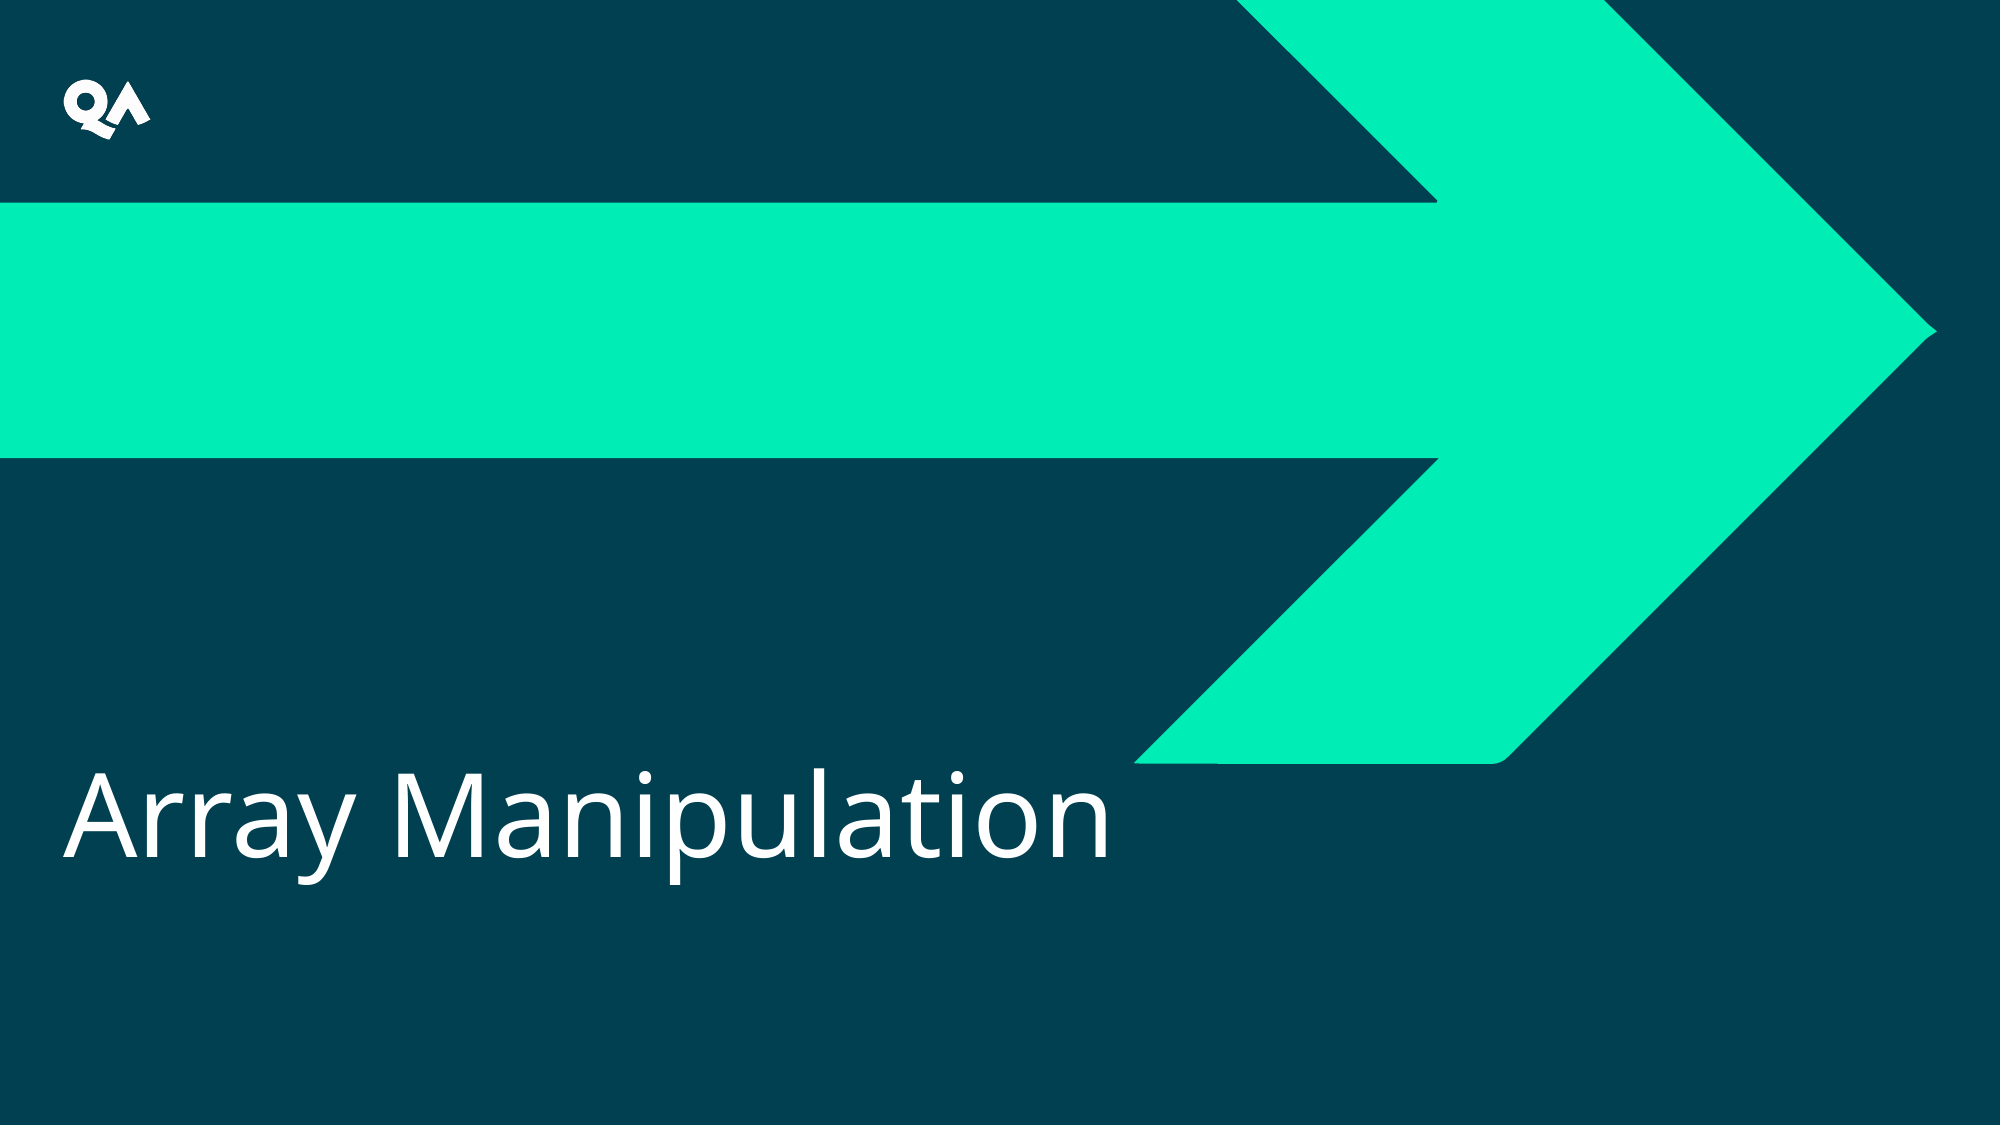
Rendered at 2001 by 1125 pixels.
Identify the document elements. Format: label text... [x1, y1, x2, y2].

picture [64, 80, 114, 139]
picture [107, 83, 149, 124]
title Array Manipulation [63, 506, 1224, 881]
